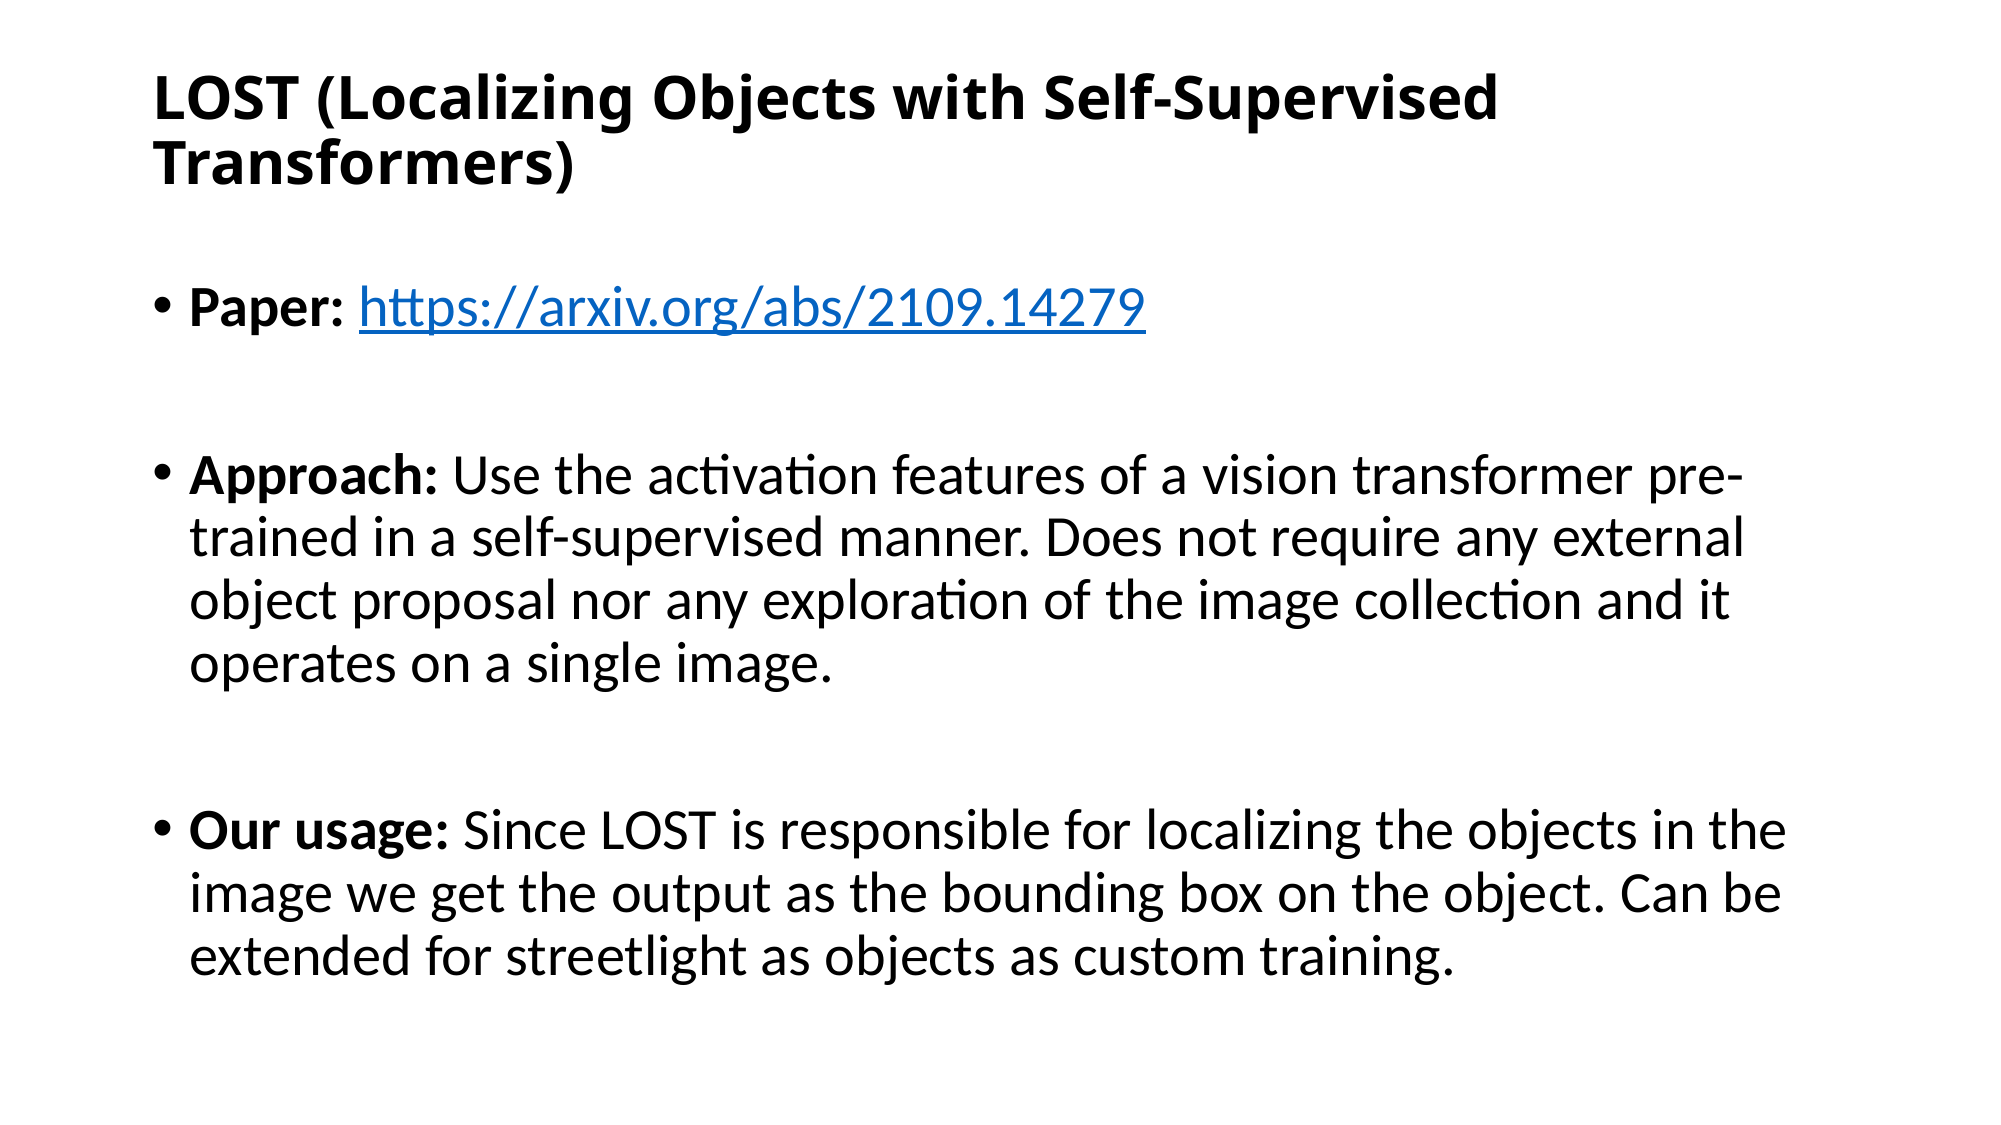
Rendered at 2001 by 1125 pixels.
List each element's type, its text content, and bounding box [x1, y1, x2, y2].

title LOST (Localizing Objects with Self-Supervised Transformers) [137, 59, 1863, 205]
list Paper: https://arxiv.org/abs/2109.14279 Approach: Use the activation features of a vision transformer pre-trained in a self-supervised manner. Does not require any external object proposal nor any exploration of the image collection and it operates on a single image. Our usage: Since LOST is responsible for localizing the objects in the image we get the output as the bounding box on the object. Can be extended for streetlight as objects as custom training. [137, 268, 1863, 1066]
